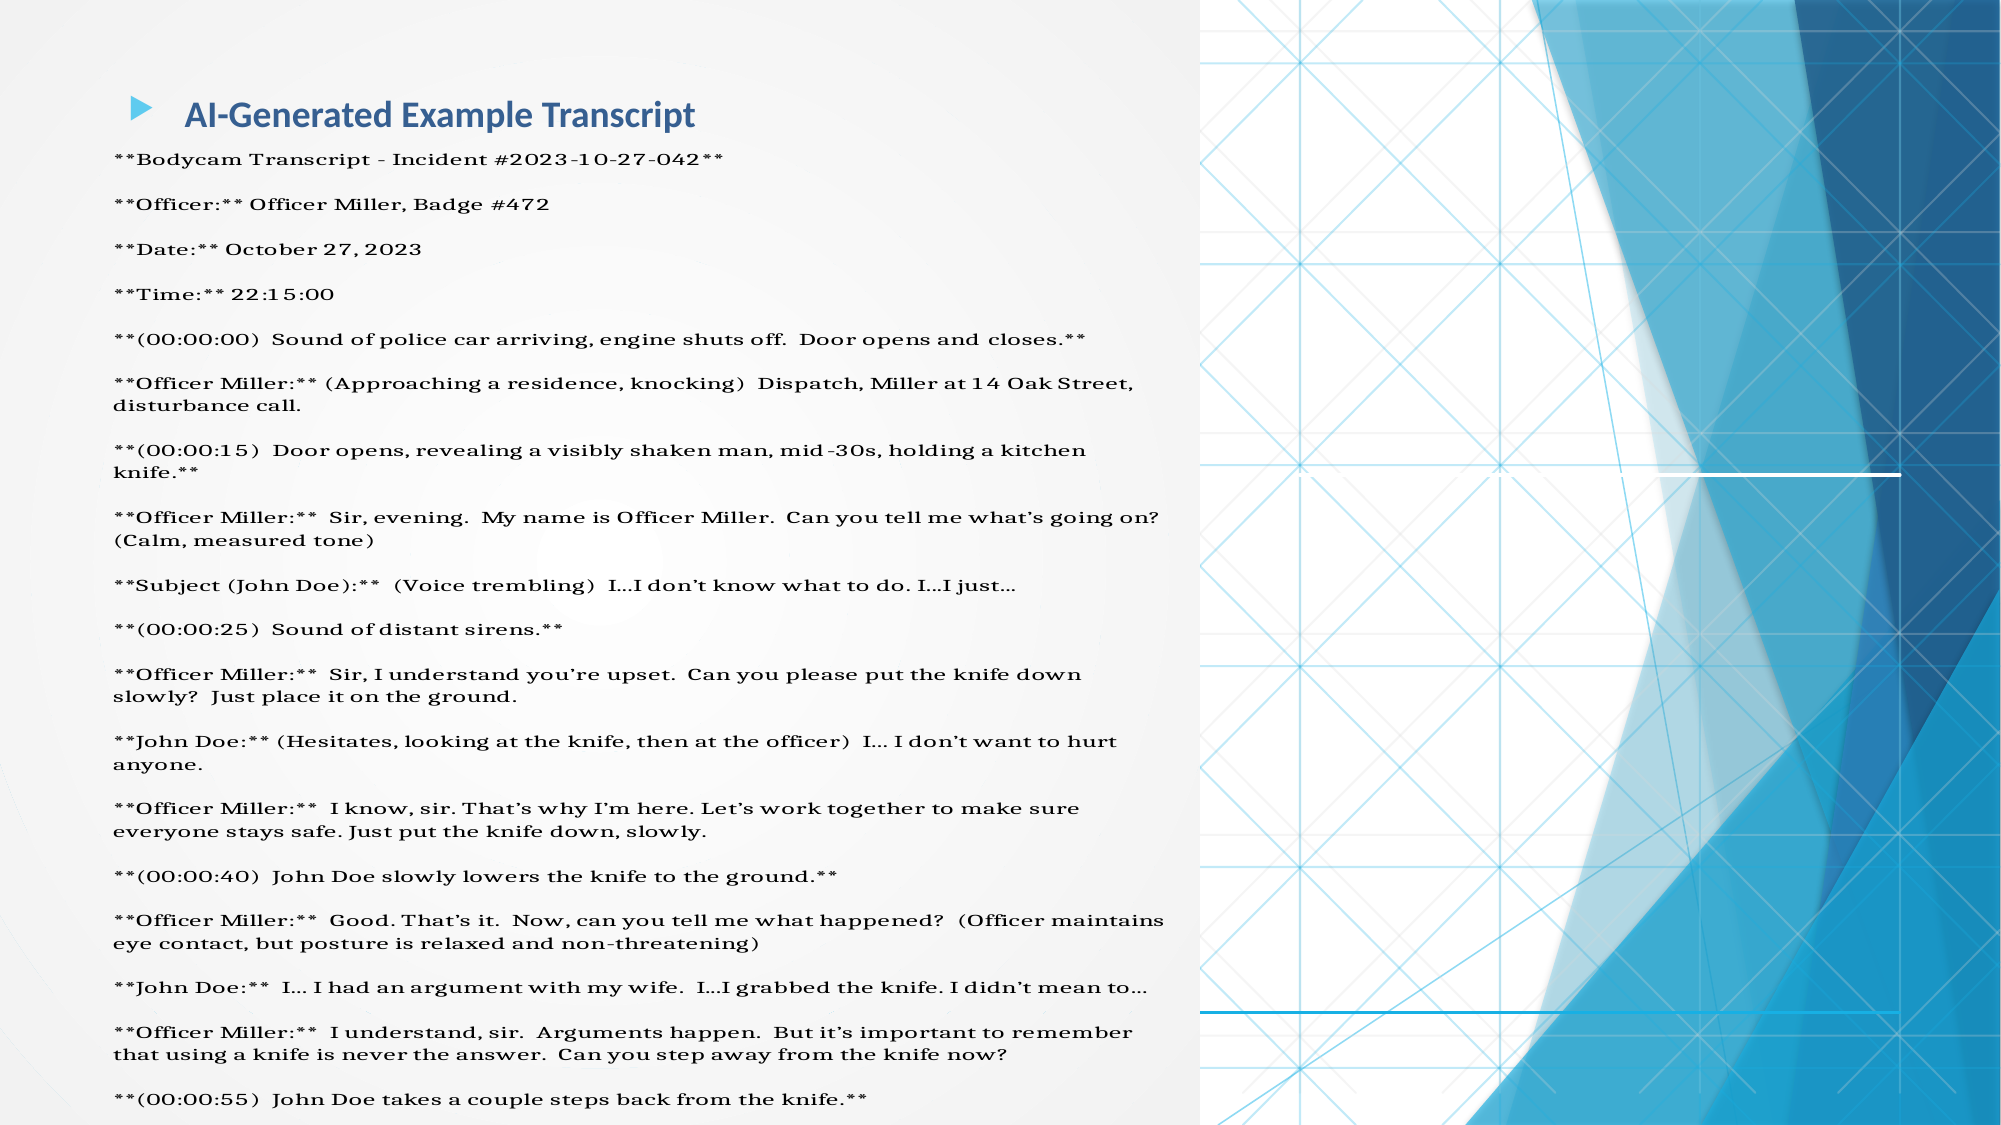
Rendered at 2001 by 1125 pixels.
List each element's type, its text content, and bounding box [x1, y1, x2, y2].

list AI-Generated Example Transcript [113, 82, 854, 148]
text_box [112, 149, 1174, 1115]
